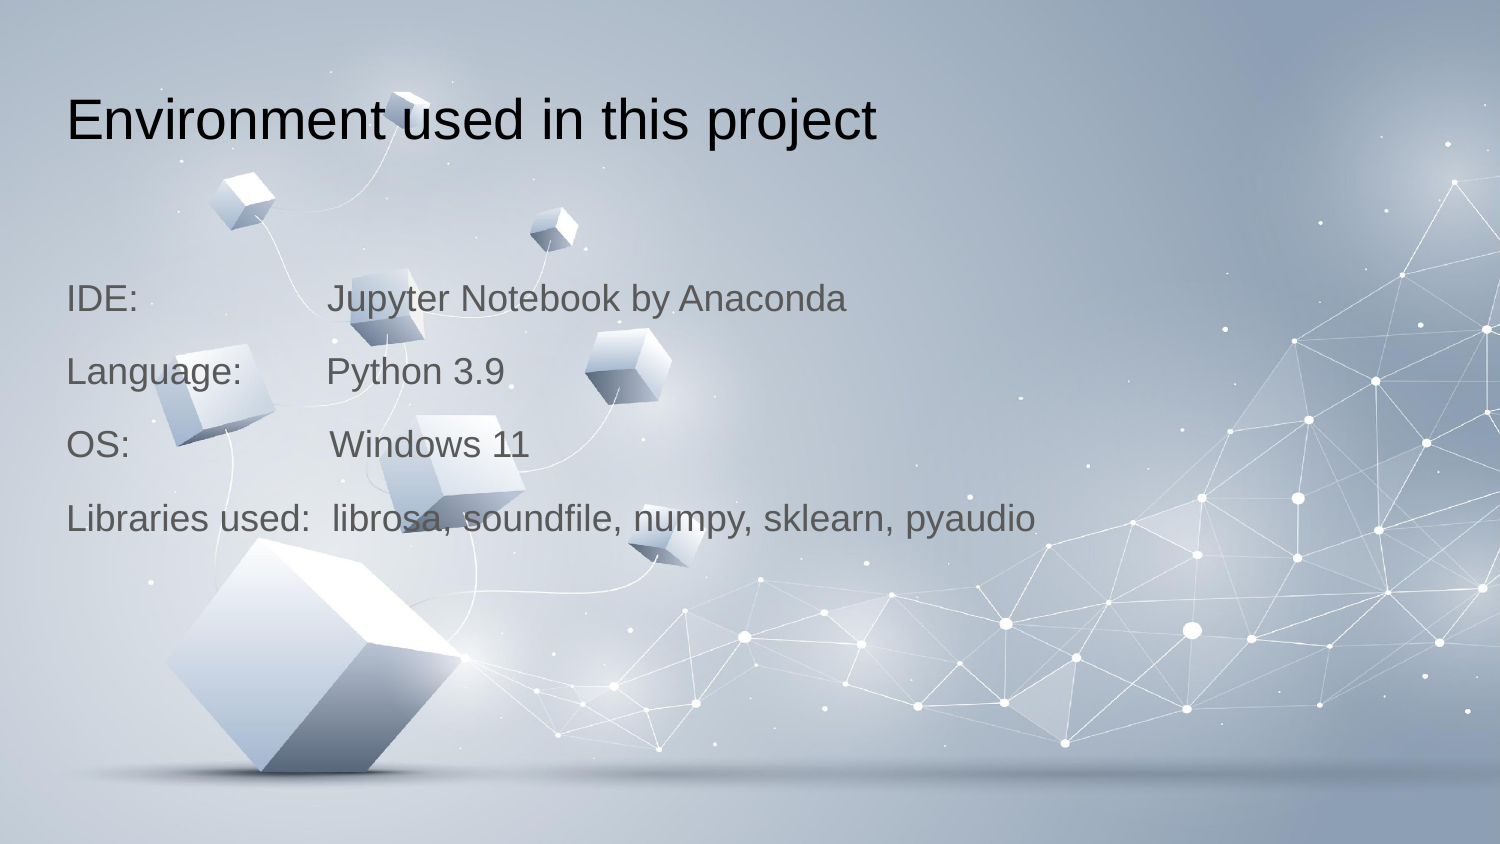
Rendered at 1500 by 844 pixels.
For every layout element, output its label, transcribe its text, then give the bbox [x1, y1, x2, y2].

list IDE: Jupyter Notebook by Anaconda Language: Python 3.9 OS: Windows 11 Libraries used: librosa, soundfile, numpy, sklearn, pyaudio [51, 189, 1449, 750]
picture [0, 0, 1500, 844]
title Environment used in this project [51, 72, 1449, 167]
